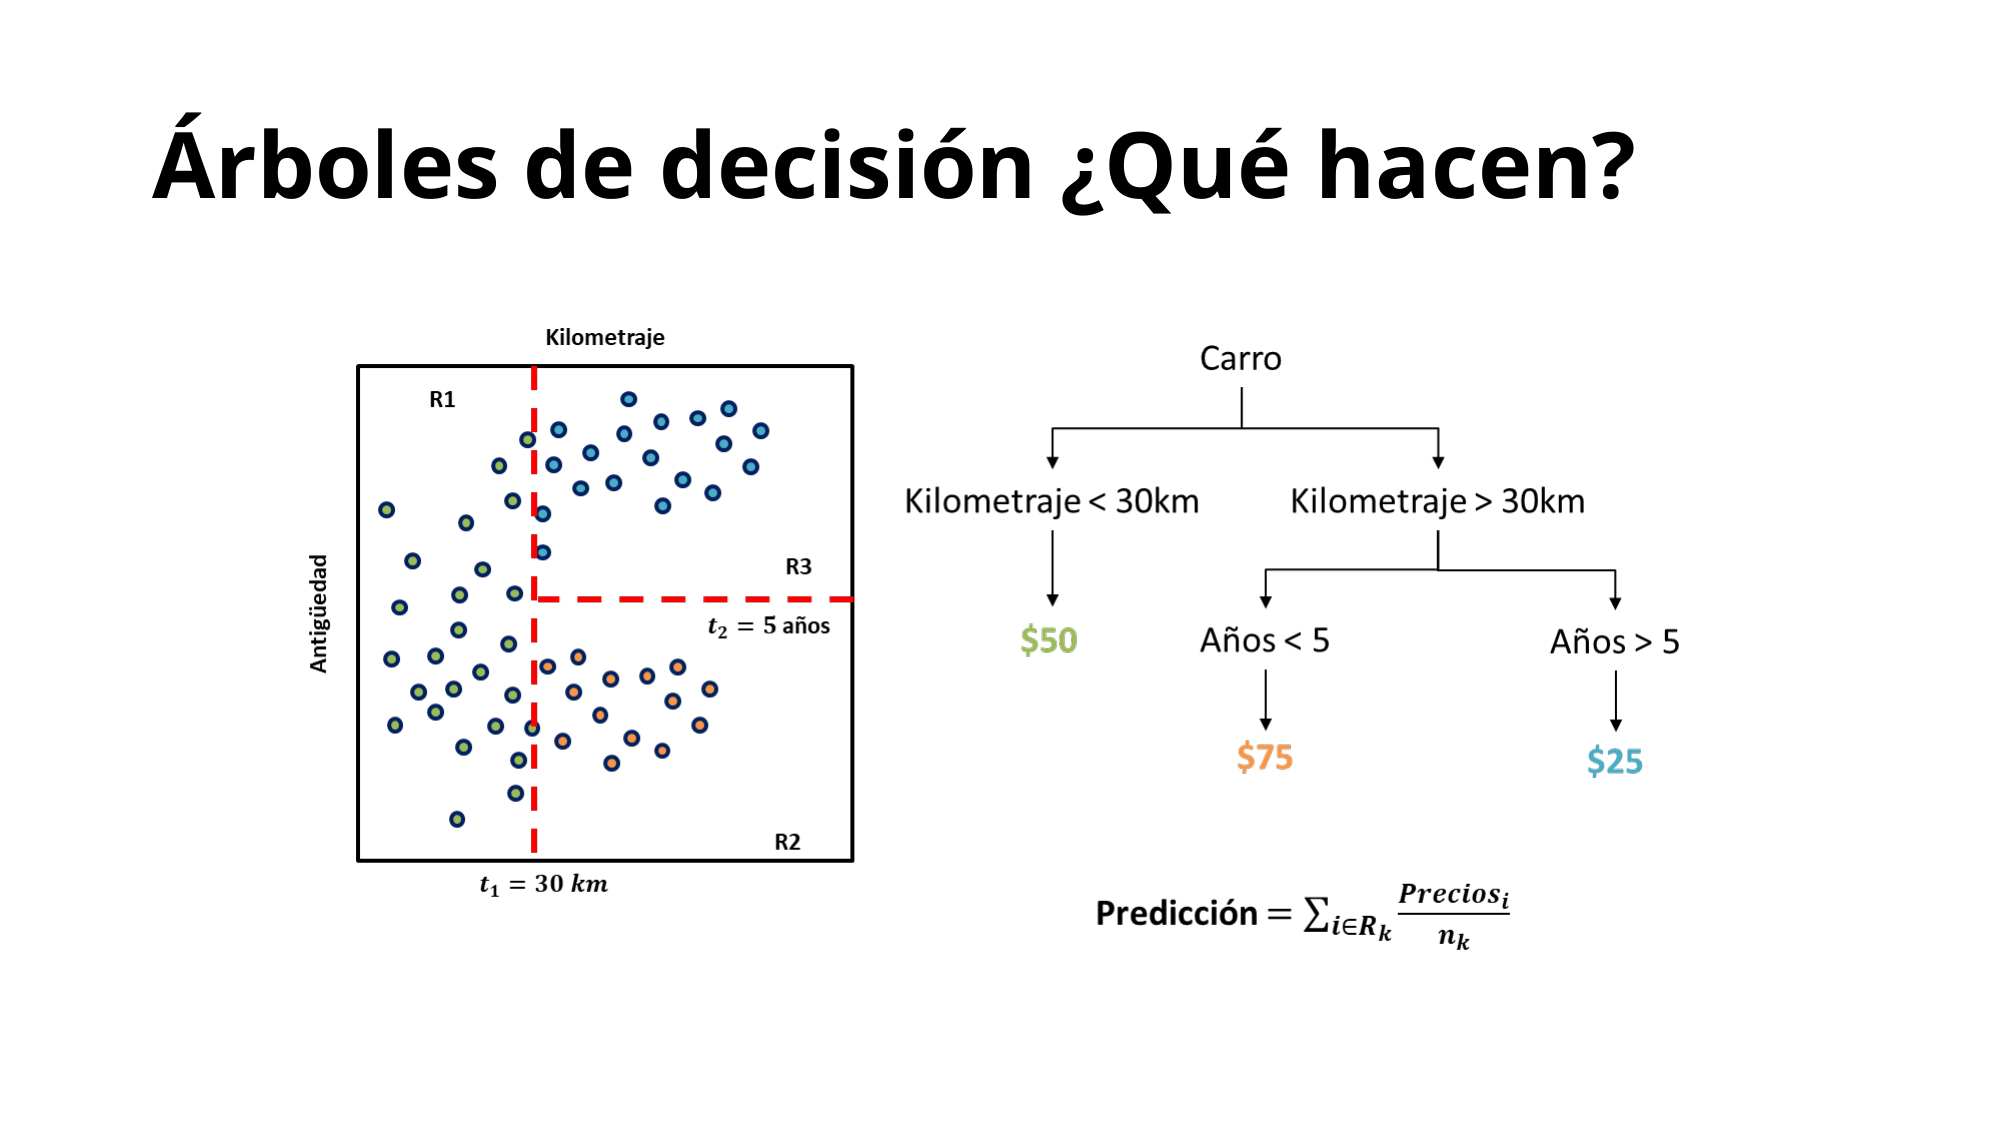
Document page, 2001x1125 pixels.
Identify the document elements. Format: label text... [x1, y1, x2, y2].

title Árboles de decisión ¿Qué hacen? [137, 59, 1863, 278]
picture [295, 314, 1704, 1055]
